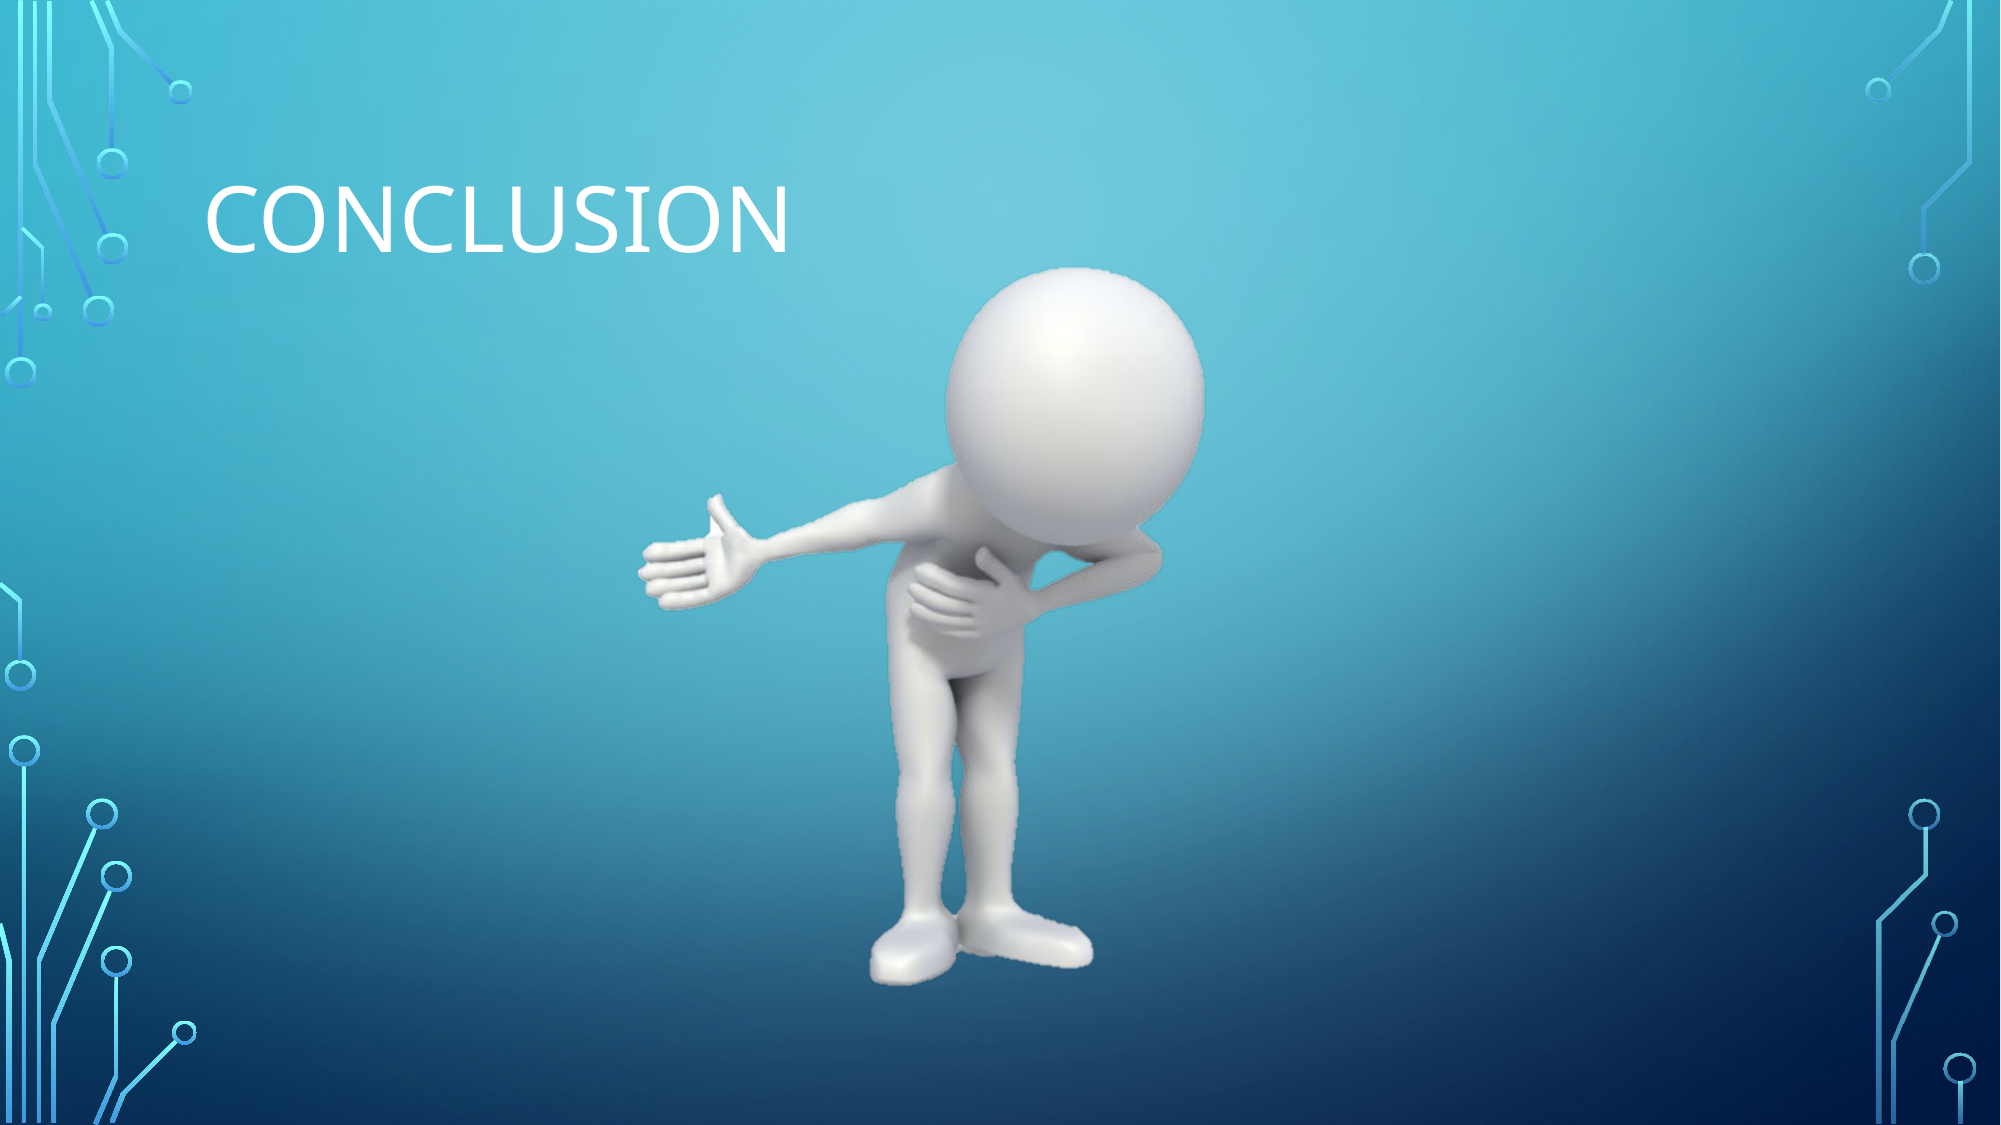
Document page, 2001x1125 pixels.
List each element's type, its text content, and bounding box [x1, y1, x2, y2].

picture [584, 235, 1266, 1125]
title Conclusion [187, 101, 1813, 344]
